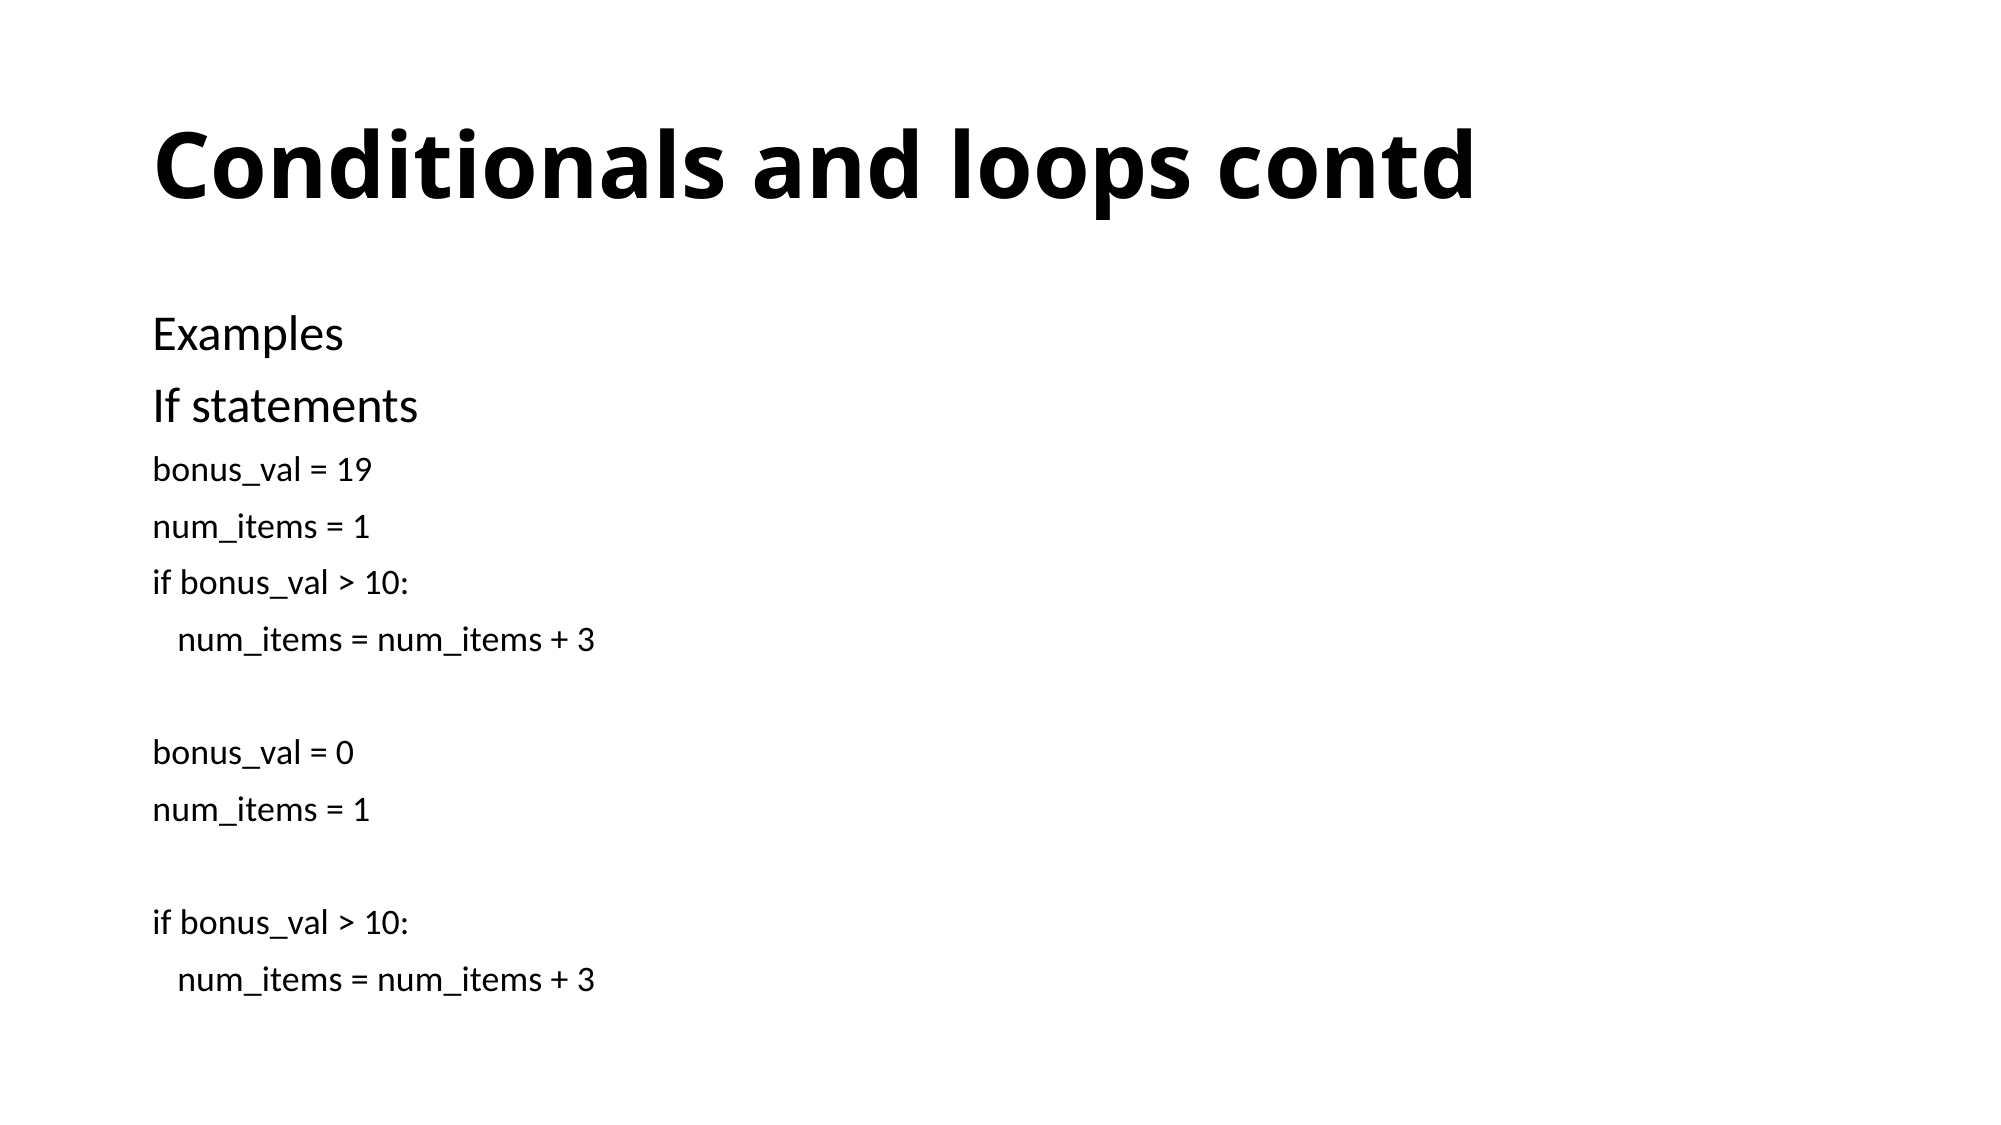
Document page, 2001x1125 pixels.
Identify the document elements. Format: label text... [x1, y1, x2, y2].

title Conditionals and loops contd [137, 59, 1863, 278]
list Examples If statements bonus_val = 19 num_items = 1 if bonus_val > 10: num_items = num_items + 3 bonus_val = 0 num_items = 1 if bonus_val > 10: num_items = num_items + 3 [137, 299, 1863, 1014]
